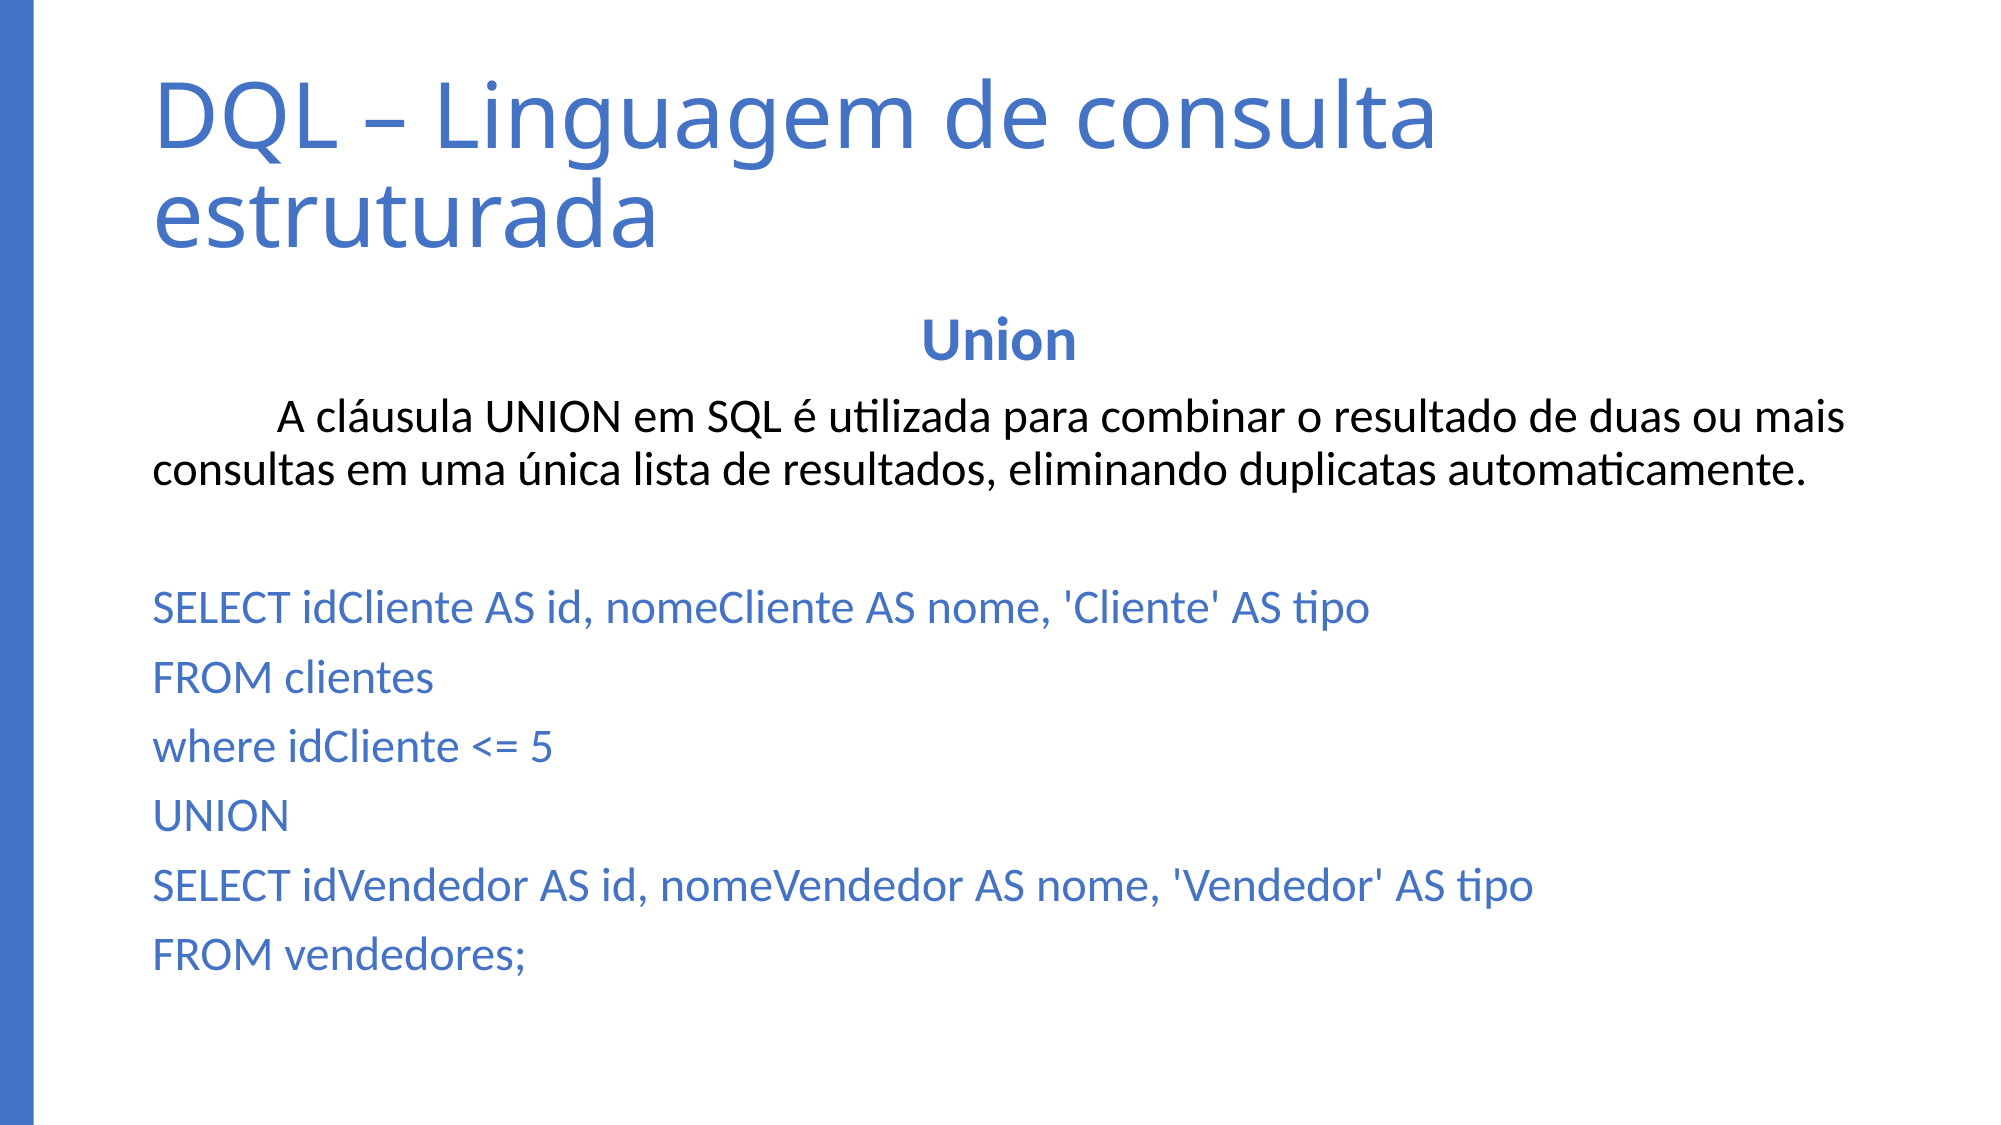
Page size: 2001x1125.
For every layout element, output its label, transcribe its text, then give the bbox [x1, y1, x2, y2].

title DQL – Linguagem de consulta estruturada [137, 59, 1863, 278]
list Union A cláusula UNION em SQL é utilizada para combinar o resultado de duas ou mais consultas em uma única lista de resultados, eliminando duplicatas automaticamente. SELECT idCliente AS id, nomeCliente AS nome, 'Cliente' AS tipo FROM clientes where idCliente <= 5 UNION SELECT idVendedor AS id, nomeVendedor AS nome, 'Vendedor' AS tipo FROM vendedores; [137, 299, 1863, 1014]
